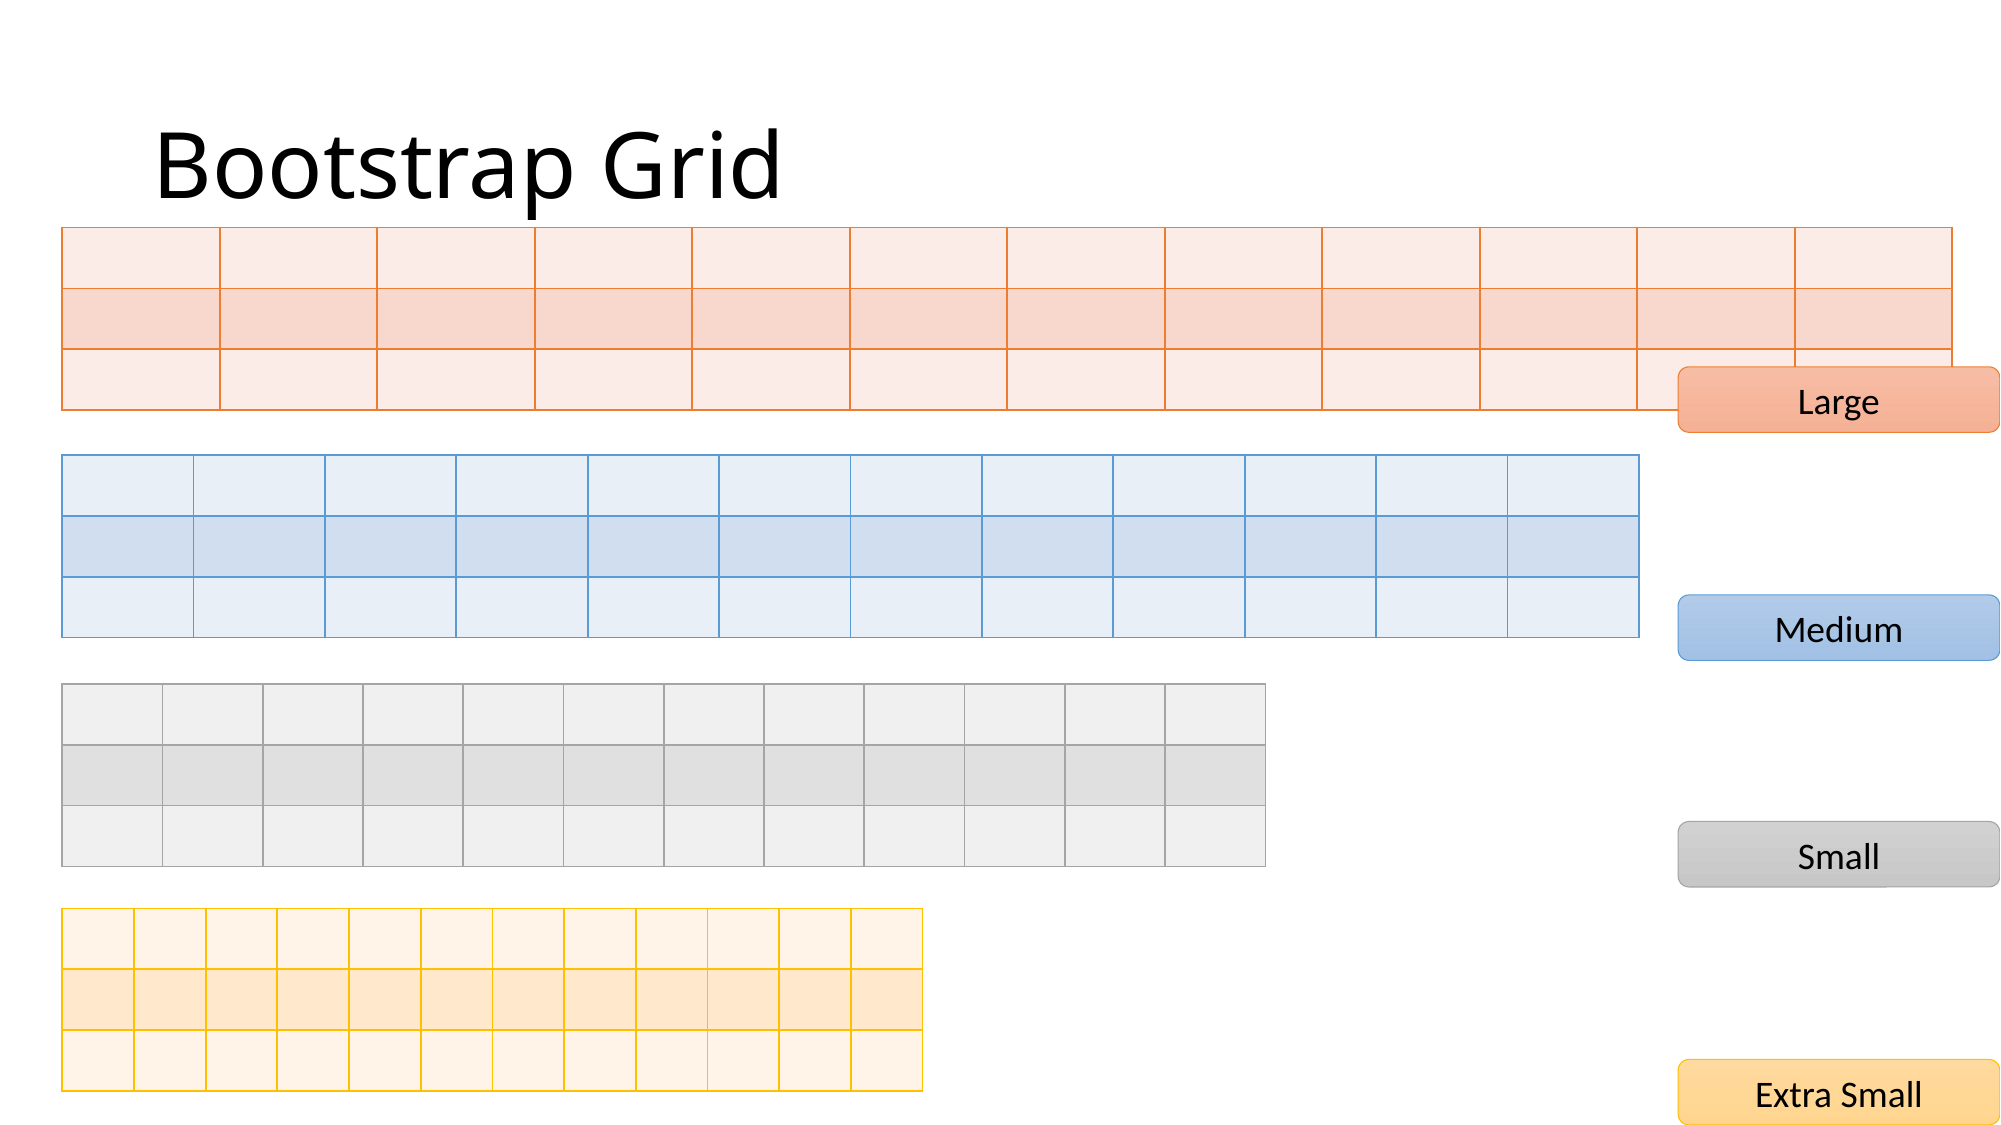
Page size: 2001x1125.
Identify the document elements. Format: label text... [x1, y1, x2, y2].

table_cell [326, 578, 455, 637]
table_header [422, 909, 492, 968]
table_cell [63, 350, 219, 409]
table_header [264, 685, 362, 744]
table_header [63, 456, 193, 515]
table_cell [1114, 578, 1244, 637]
table_cell [63, 578, 193, 637]
table_cell [965, 746, 1064, 805]
table_cell [1008, 350, 1164, 409]
table_header [589, 456, 718, 515]
table_cell [493, 970, 563, 1029]
table_header [852, 909, 922, 968]
text_box Small [1677, 820, 2000, 888]
table_cell [693, 350, 849, 409]
table_header [1638, 228, 1794, 288]
table_cell [1377, 578, 1507, 637]
table_cell [464, 806, 563, 866]
table_cell [765, 806, 863, 866]
table_cell [221, 289, 376, 348]
table_cell [493, 1031, 563, 1090]
table_cell [1638, 289, 1794, 348]
table_cell [1508, 517, 1638, 576]
table_cell [194, 517, 324, 576]
table_cell [720, 517, 850, 576]
table_cell [983, 578, 1112, 637]
table_cell [564, 806, 663, 866]
table_cell [464, 746, 563, 805]
table_cell [983, 517, 1112, 576]
table_cell [1246, 578, 1375, 637]
table_cell [852, 970, 922, 1029]
table_cell [135, 970, 205, 1029]
table_cell [851, 517, 981, 576]
table_cell [708, 970, 778, 1029]
table_cell [1796, 350, 1951, 366]
table_header [63, 685, 162, 744]
table_cell [163, 746, 262, 805]
table_cell [589, 517, 718, 576]
table_cell [1481, 350, 1636, 409]
table_header [364, 685, 462, 744]
table_header [565, 909, 635, 968]
table_cell [780, 1031, 850, 1090]
table_header [708, 909, 778, 968]
table_cell [207, 1031, 276, 1090]
table_cell [194, 578, 324, 637]
table_cell [565, 1031, 635, 1090]
table_cell [965, 806, 1064, 866]
table_header [457, 456, 587, 515]
table_cell [364, 806, 462, 866]
table_cell [865, 806, 964, 866]
table_header [1166, 228, 1321, 288]
table_cell [378, 350, 534, 409]
table_cell [637, 1031, 707, 1090]
table_cell [63, 746, 162, 805]
table_cell [163, 806, 262, 866]
table_cell [63, 289, 219, 348]
table_header [865, 685, 964, 744]
table_header [63, 909, 133, 968]
table_cell [1508, 578, 1638, 637]
table_header [207, 909, 276, 968]
table_header [1481, 228, 1636, 288]
table_cell [350, 1031, 420, 1090]
table_cell [851, 289, 1006, 348]
table_header [851, 456, 981, 515]
table_header [765, 685, 863, 744]
table_cell [565, 970, 635, 1029]
table_header [278, 909, 348, 968]
table_cell [221, 350, 376, 409]
table_cell [1166, 806, 1265, 866]
table_cell [1246, 517, 1375, 576]
table_cell [536, 350, 691, 409]
table_header [965, 685, 1064, 744]
table_cell [1066, 746, 1164, 805]
table_cell [326, 517, 455, 576]
table_header [665, 685, 763, 744]
table_header [163, 685, 262, 744]
table_cell [1638, 350, 1794, 409]
table_cell [780, 970, 850, 1029]
table_cell [264, 746, 362, 805]
table_cell [264, 806, 362, 866]
table_cell [1166, 350, 1321, 409]
table_cell [693, 289, 849, 348]
table_cell [1166, 289, 1321, 348]
table_cell [865, 746, 964, 805]
table_header [326, 456, 455, 515]
table_cell [564, 746, 663, 805]
table_cell [63, 806, 162, 866]
table_cell [1008, 289, 1164, 348]
table_header [1246, 456, 1375, 515]
table_header [221, 228, 376, 288]
table_cell [1323, 289, 1479, 348]
table_header [63, 228, 219, 288]
table_cell [63, 517, 193, 576]
table_cell [1114, 517, 1244, 576]
table_cell [637, 970, 707, 1029]
table_header [720, 456, 850, 515]
table_header [780, 909, 850, 968]
table_header [493, 909, 563, 968]
table_header [1166, 685, 1265, 744]
table_header [194, 456, 324, 515]
table_header [378, 228, 534, 288]
table_cell [63, 970, 133, 1029]
table_header [1114, 456, 1244, 515]
table_header [350, 909, 420, 968]
table_cell [1796, 289, 1951, 348]
table_cell [708, 1031, 778, 1090]
table_cell [63, 1031, 133, 1090]
table_cell [851, 350, 1006, 409]
table_cell [422, 970, 492, 1029]
table_cell [135, 1031, 205, 1090]
table_cell [852, 1031, 922, 1090]
table_cell [207, 970, 276, 1029]
table_header [564, 685, 663, 744]
table_cell [1066, 806, 1164, 866]
table_cell [422, 1031, 492, 1090]
text_box Extra Small [1677, 1058, 2000, 1125]
table_header [1508, 456, 1638, 515]
title Bootstrap Grid [137, 59, 1863, 227]
table_cell [1377, 517, 1507, 576]
table_cell [278, 1031, 348, 1090]
table_cell [1166, 746, 1265, 805]
table_header [135, 909, 205, 968]
table_cell [765, 746, 863, 805]
table_cell [457, 517, 587, 576]
text_box Large [1677, 366, 2000, 433]
table_header [1008, 228, 1164, 288]
table_header [1323, 228, 1479, 288]
table_cell [350, 970, 420, 1029]
table_header [851, 228, 1006, 288]
table_cell [278, 970, 348, 1029]
table_header [637, 909, 707, 968]
table_cell [1323, 350, 1479, 409]
table_cell [536, 289, 691, 348]
table_header [1377, 456, 1507, 515]
table_header [693, 228, 849, 288]
table_cell [851, 578, 981, 637]
table_cell [378, 289, 534, 348]
table_header [983, 456, 1112, 515]
table_cell [665, 806, 763, 866]
table_cell [589, 578, 718, 637]
table_cell [457, 578, 587, 637]
table_header [464, 685, 563, 744]
text_box Medium [1677, 594, 2000, 661]
table_header [536, 228, 691, 288]
table_header [1796, 228, 1951, 288]
table_cell [720, 578, 850, 637]
table_cell [364, 746, 462, 805]
table_cell [665, 746, 763, 805]
table_header [1066, 685, 1164, 744]
table_cell [1481, 289, 1636, 348]
